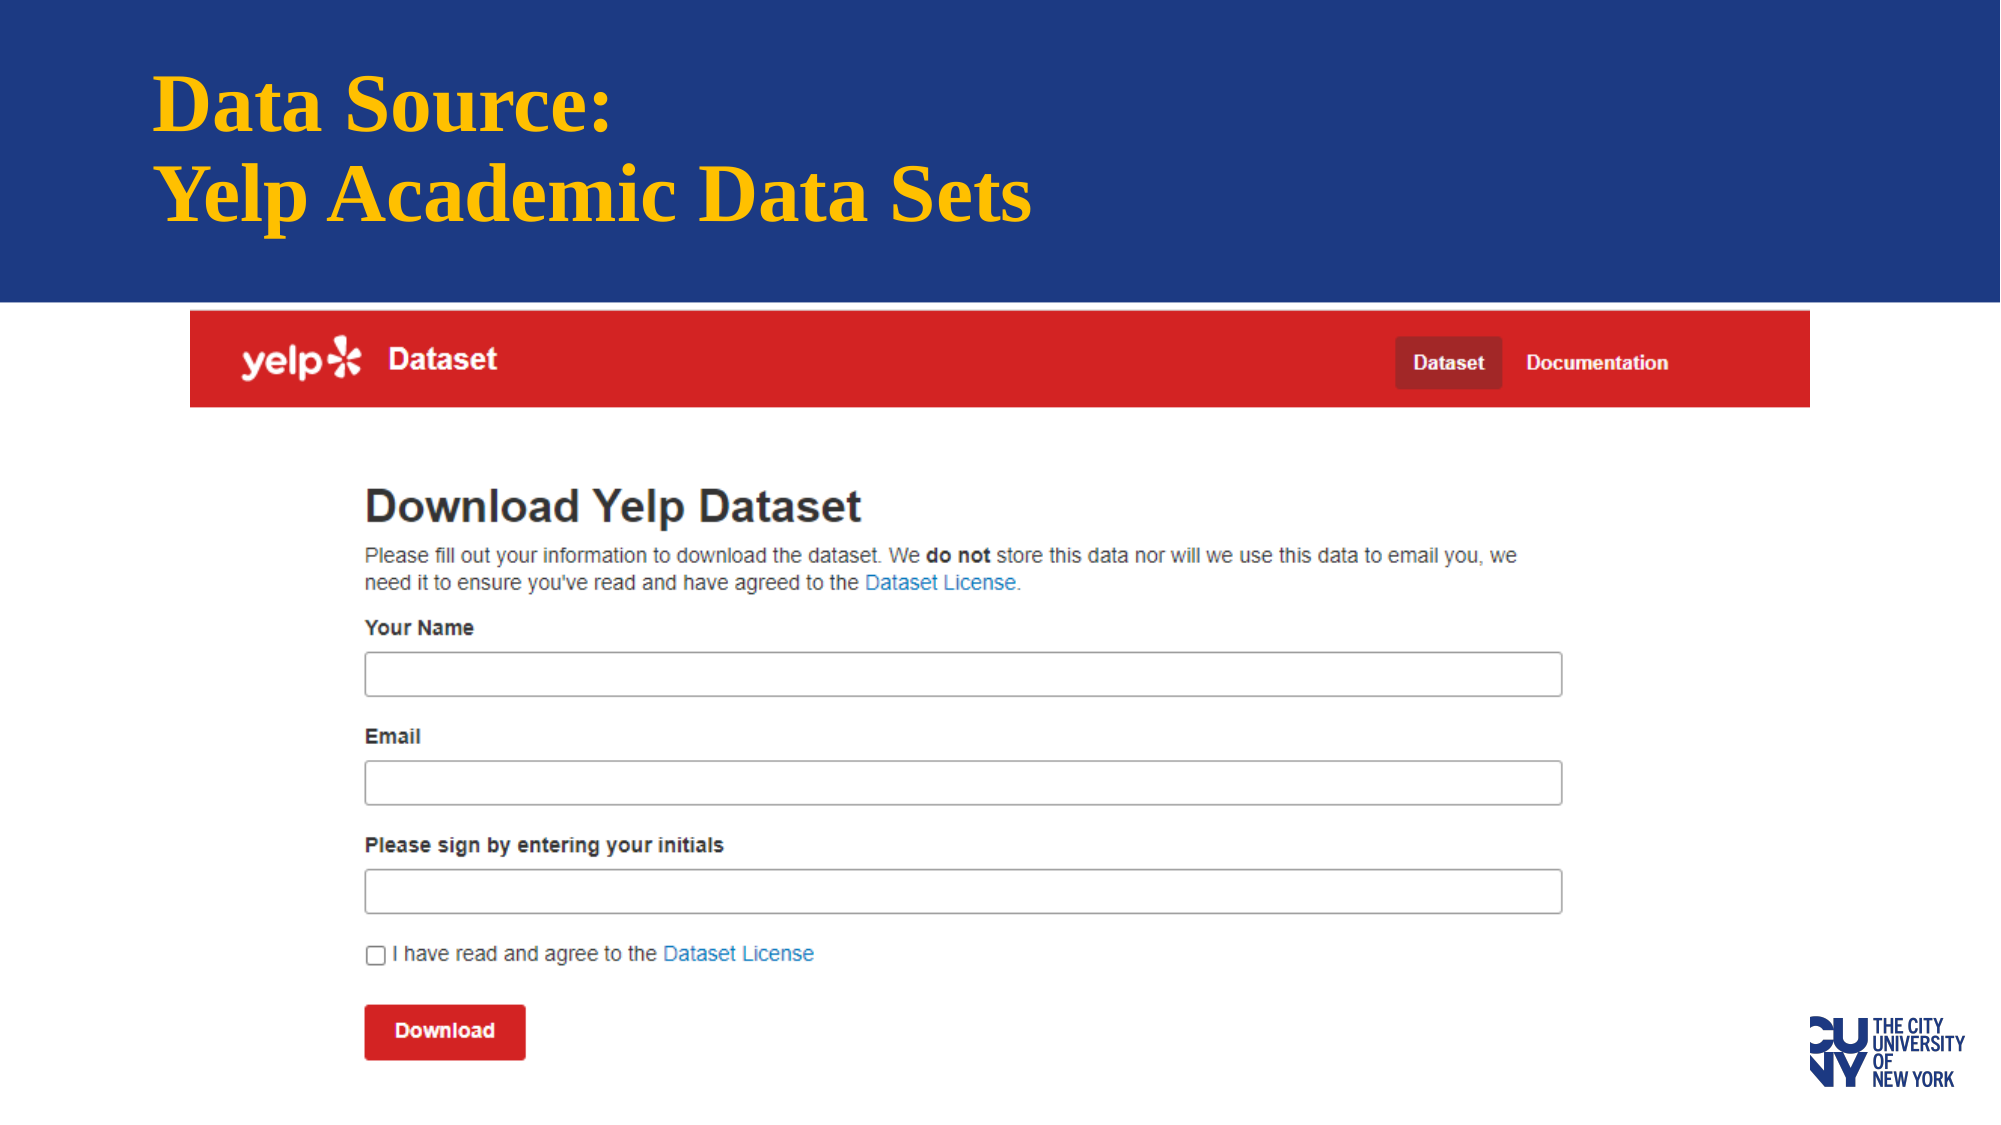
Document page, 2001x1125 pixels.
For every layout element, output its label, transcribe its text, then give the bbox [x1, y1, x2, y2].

title Data Source: Yelp Academic Data Sets [137, 52, 1863, 270]
picture [190, 305, 1810, 1112]
